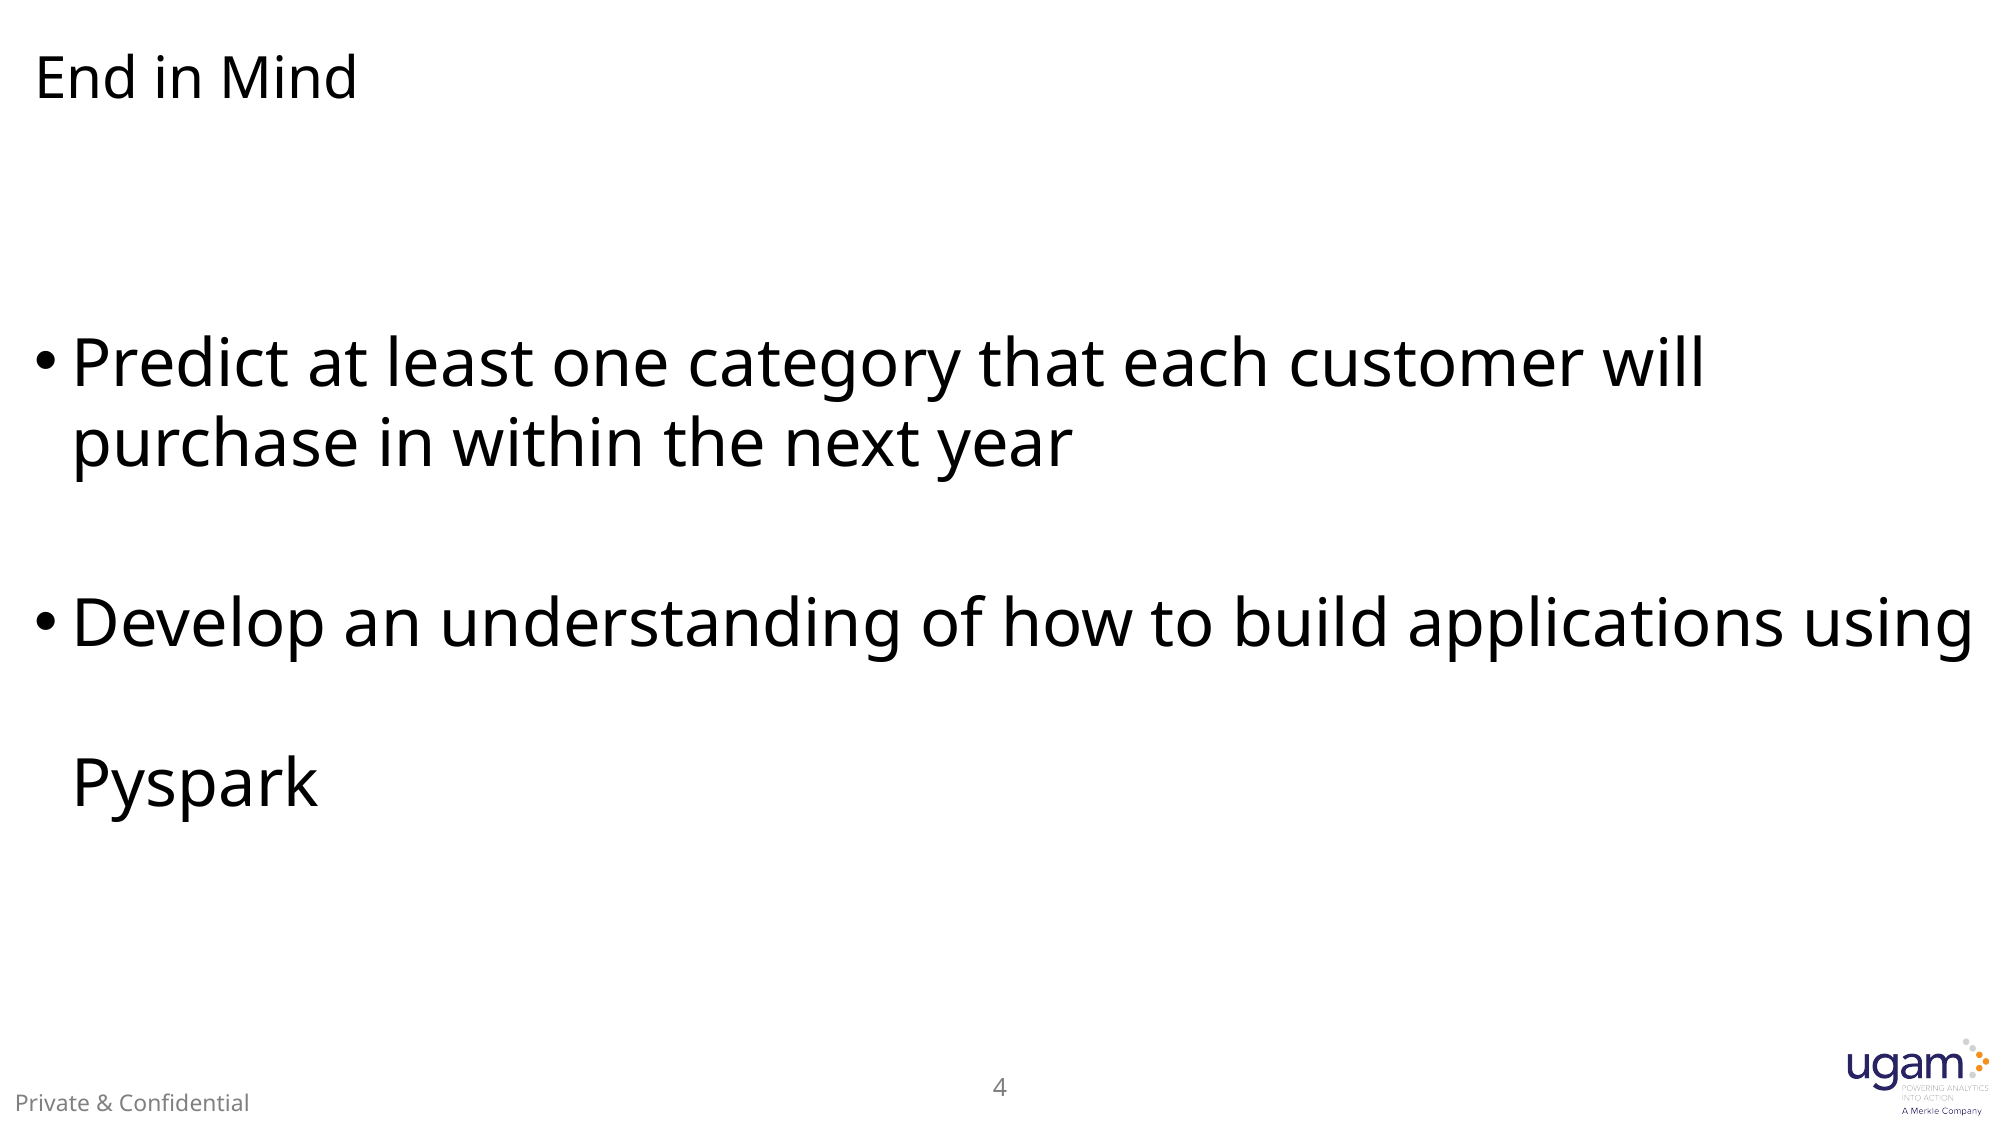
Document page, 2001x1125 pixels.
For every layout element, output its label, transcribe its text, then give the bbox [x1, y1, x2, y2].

list Predict at least one category that each customer will purchase in within the next year Develop an understanding of how to build applications using Pyspark [0, 311, 2000, 845]
title End in Mind [0, 1, 2000, 158]
picture [1847, 1038, 1990, 1116]
